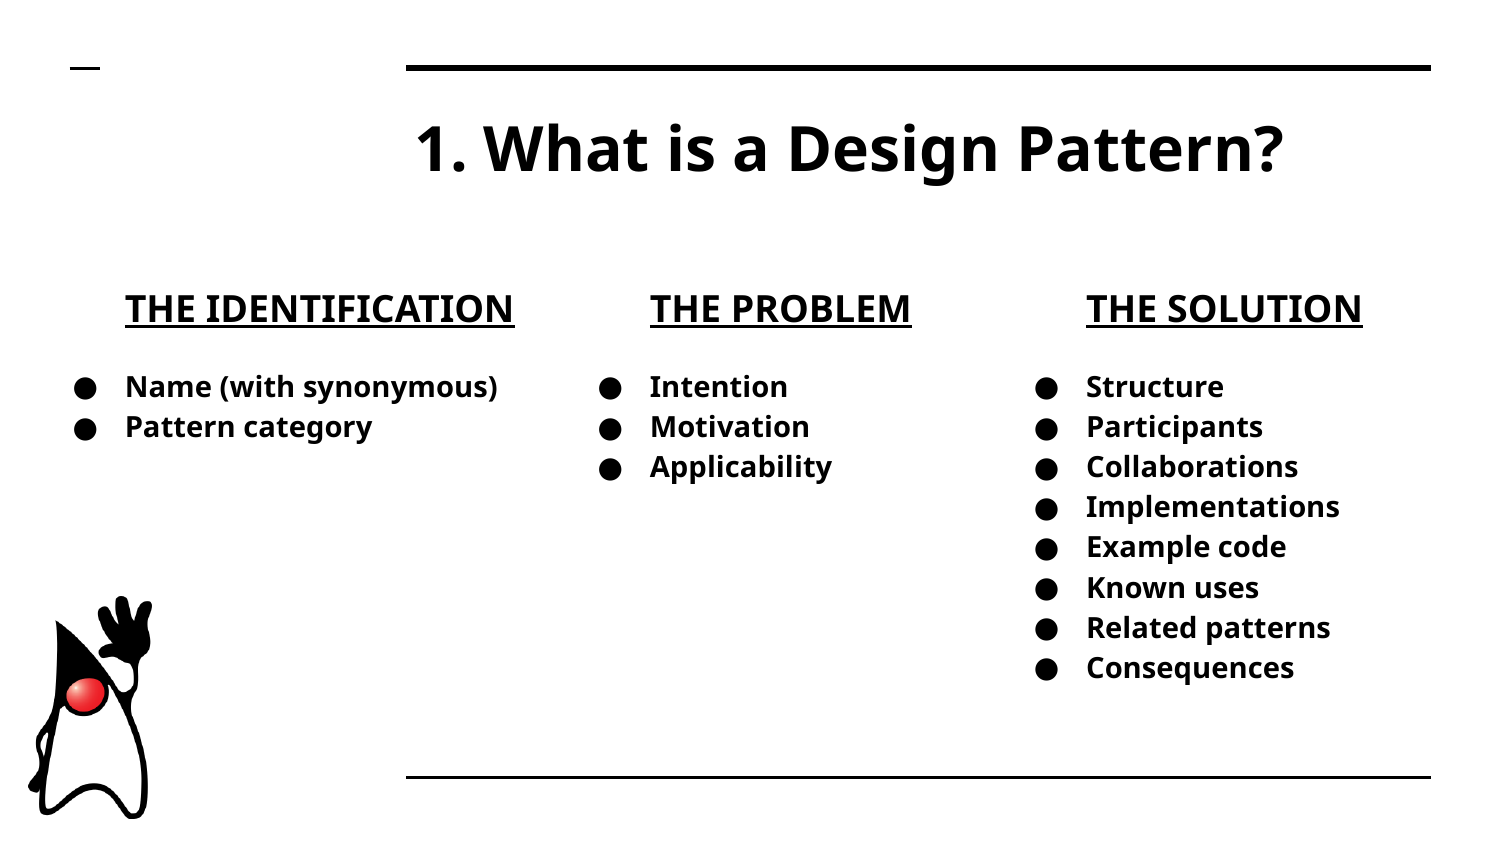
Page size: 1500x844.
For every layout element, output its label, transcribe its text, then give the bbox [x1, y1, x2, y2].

list THE IDENTIFICATION Name (with synonymous) Pattern category [34, 262, 539, 756]
picture [28, 596, 152, 819]
title What is a Design Pattern? [393, 94, 1431, 199]
list THE SOLUTION Structure Participants Collaborations Implementations Example code Known uses Related patterns Consequences [996, 262, 1500, 756]
list THE PROBLEM Intention Motivation Applicability [559, 262, 996, 756]
